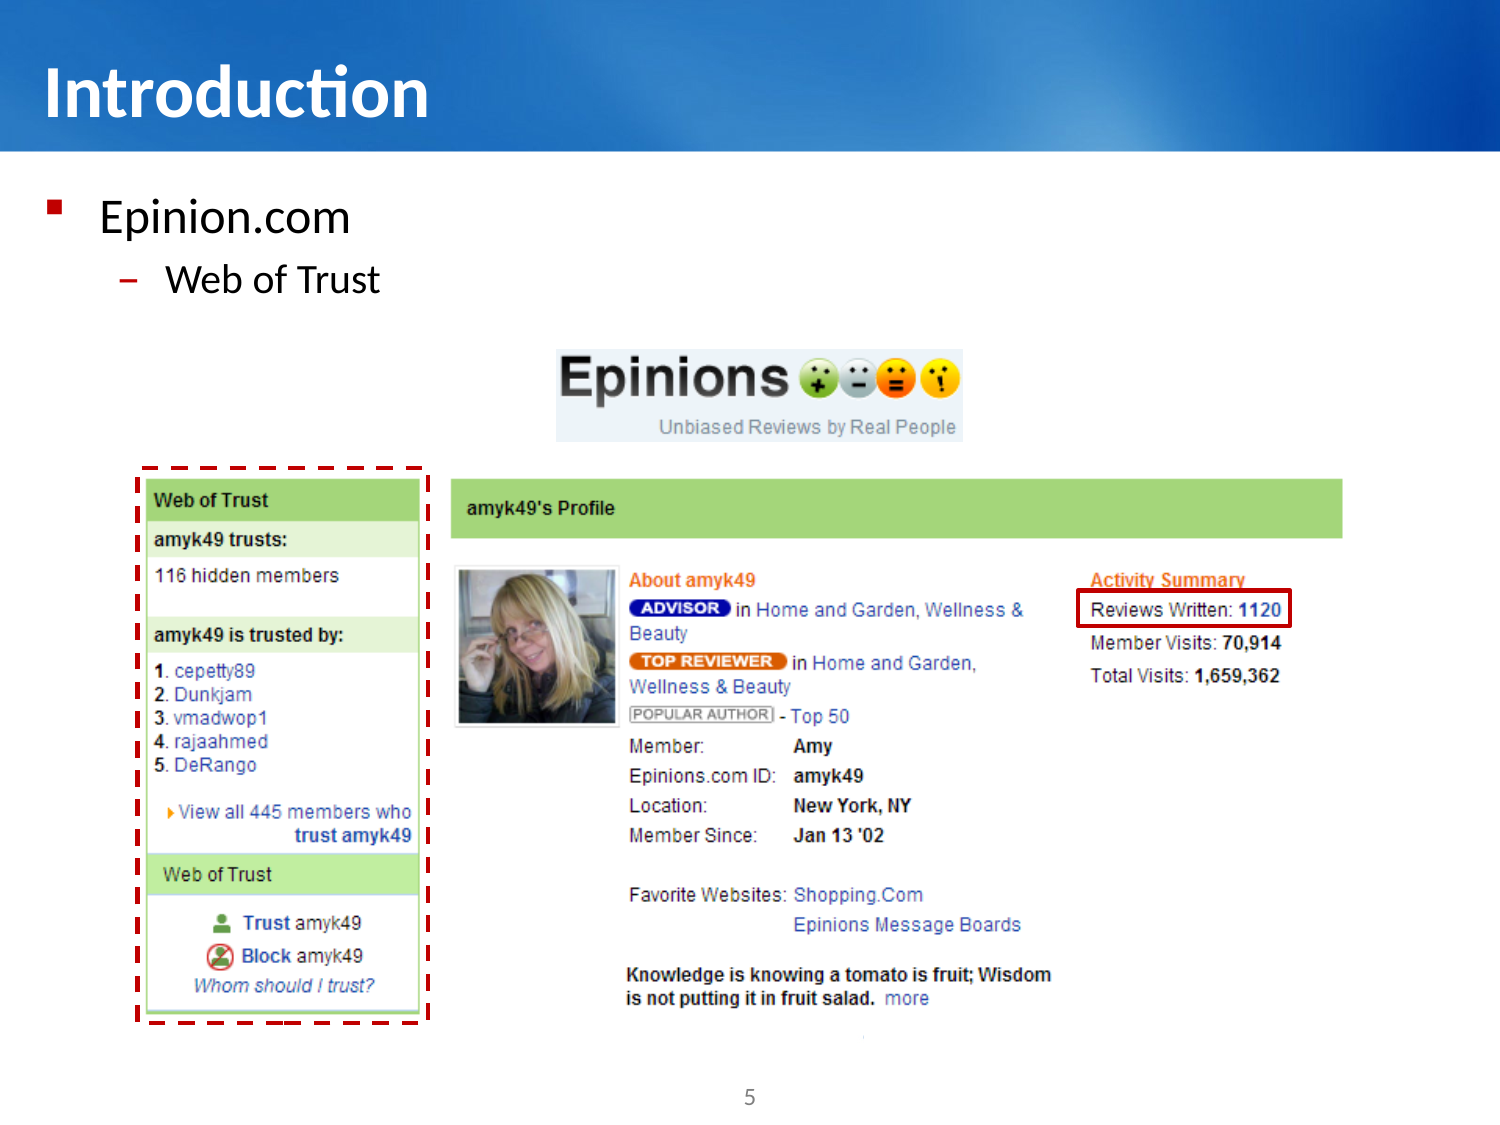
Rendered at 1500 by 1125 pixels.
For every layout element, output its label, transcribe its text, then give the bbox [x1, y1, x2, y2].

text_box [135, 466, 429, 480]
list Epinion.com Web of Trust [28, 175, 1472, 1067]
picture [0, 0, 1500, 1125]
slide_number 5 [688, 1078, 812, 1114]
title Introduction [28, 23, 1472, 153]
